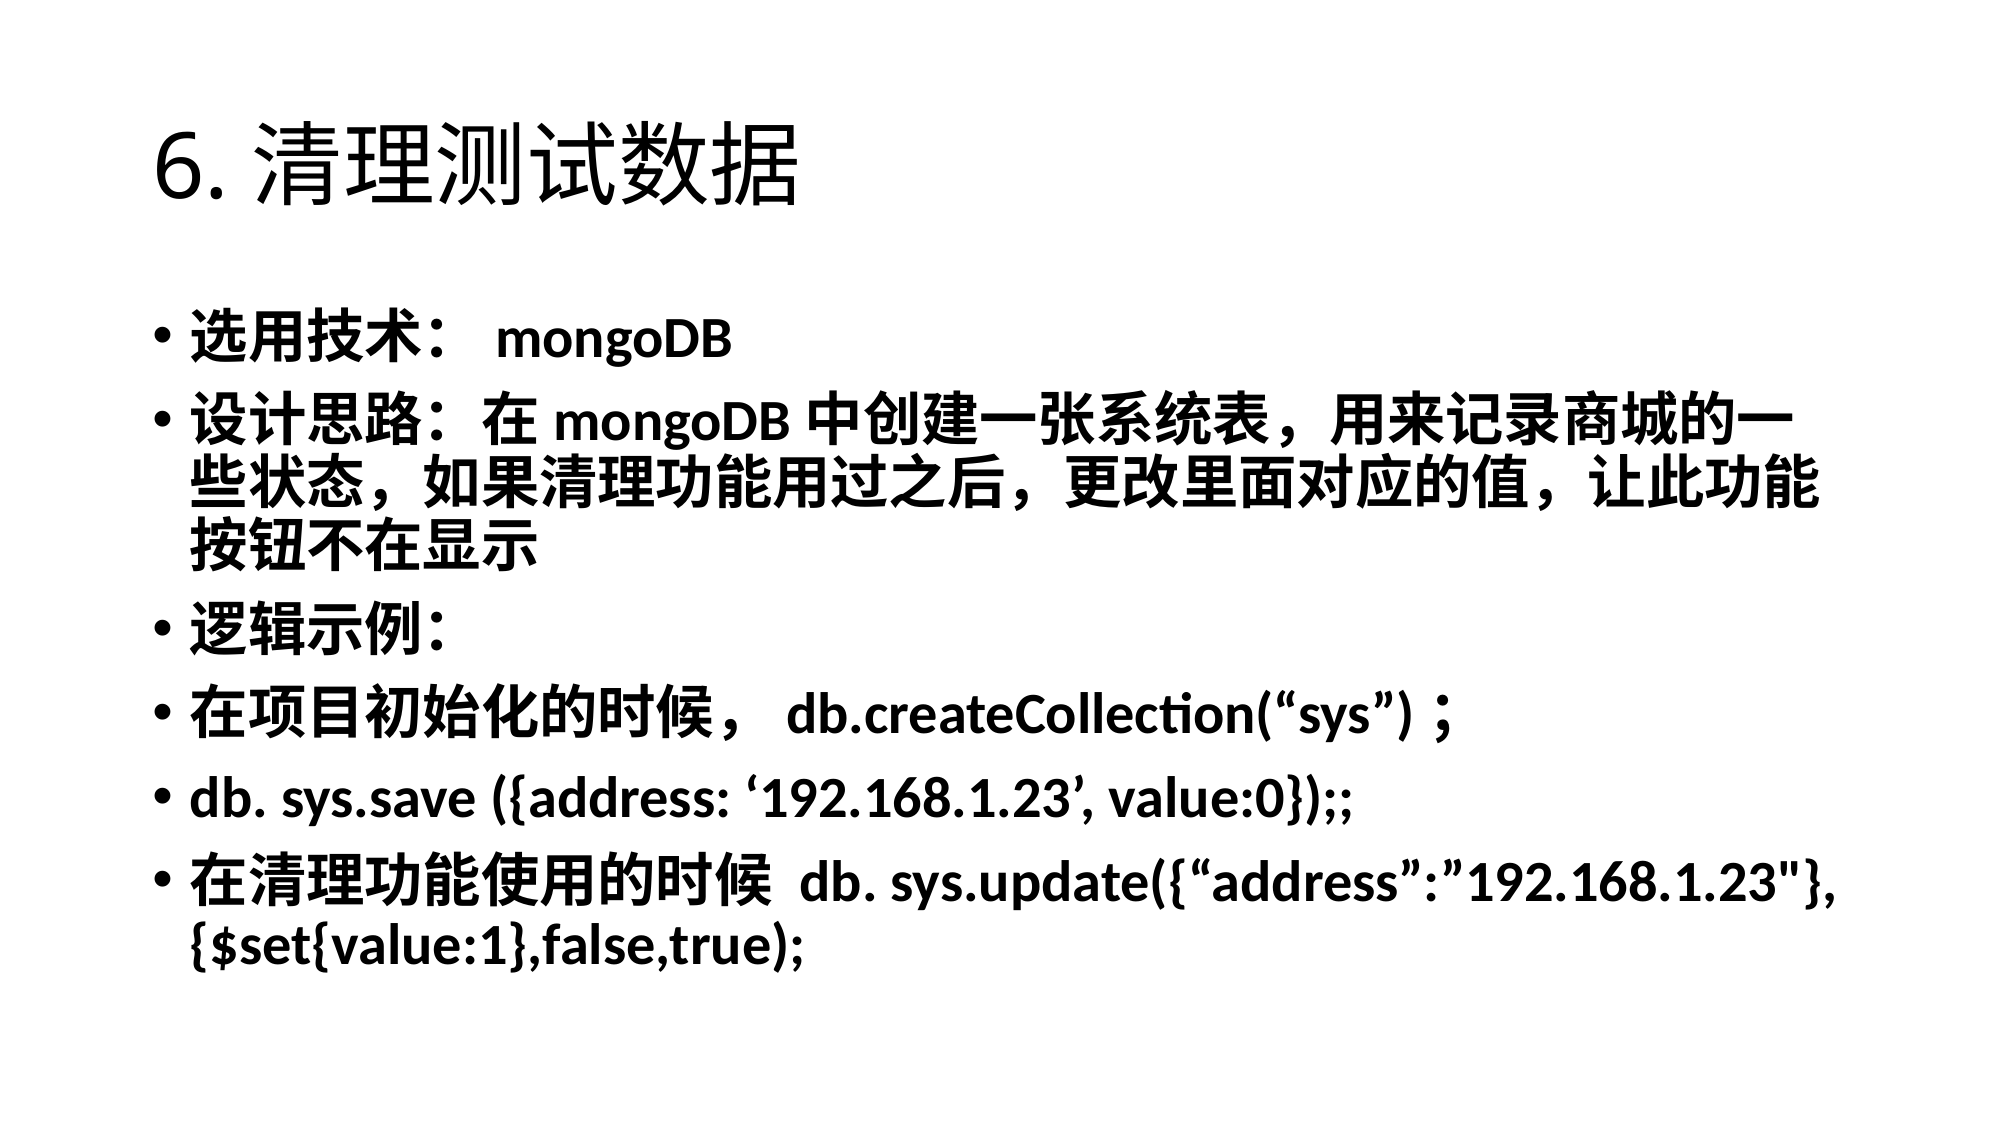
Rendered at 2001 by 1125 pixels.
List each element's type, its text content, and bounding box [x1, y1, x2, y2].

title 6.清理测试数据 [137, 59, 1863, 278]
list 选用技术：mongoDB 设计思路：在mongoDB中创建一张系统表，用来记录商城的一些状态，如果清理功能用过之后，更改里面对应的值，让此功能按钮不在显示 逻辑示例： 在项目初始化的时候，db.createCollection(“sys”)； db. sys.save ({address: ‘192.168.1.23’, value:0});; 在清理功能使用的时候 db. sys.update({“address”:”192.168.1.23"},{$set{value:1},false,true); [137, 299, 1863, 1014]
